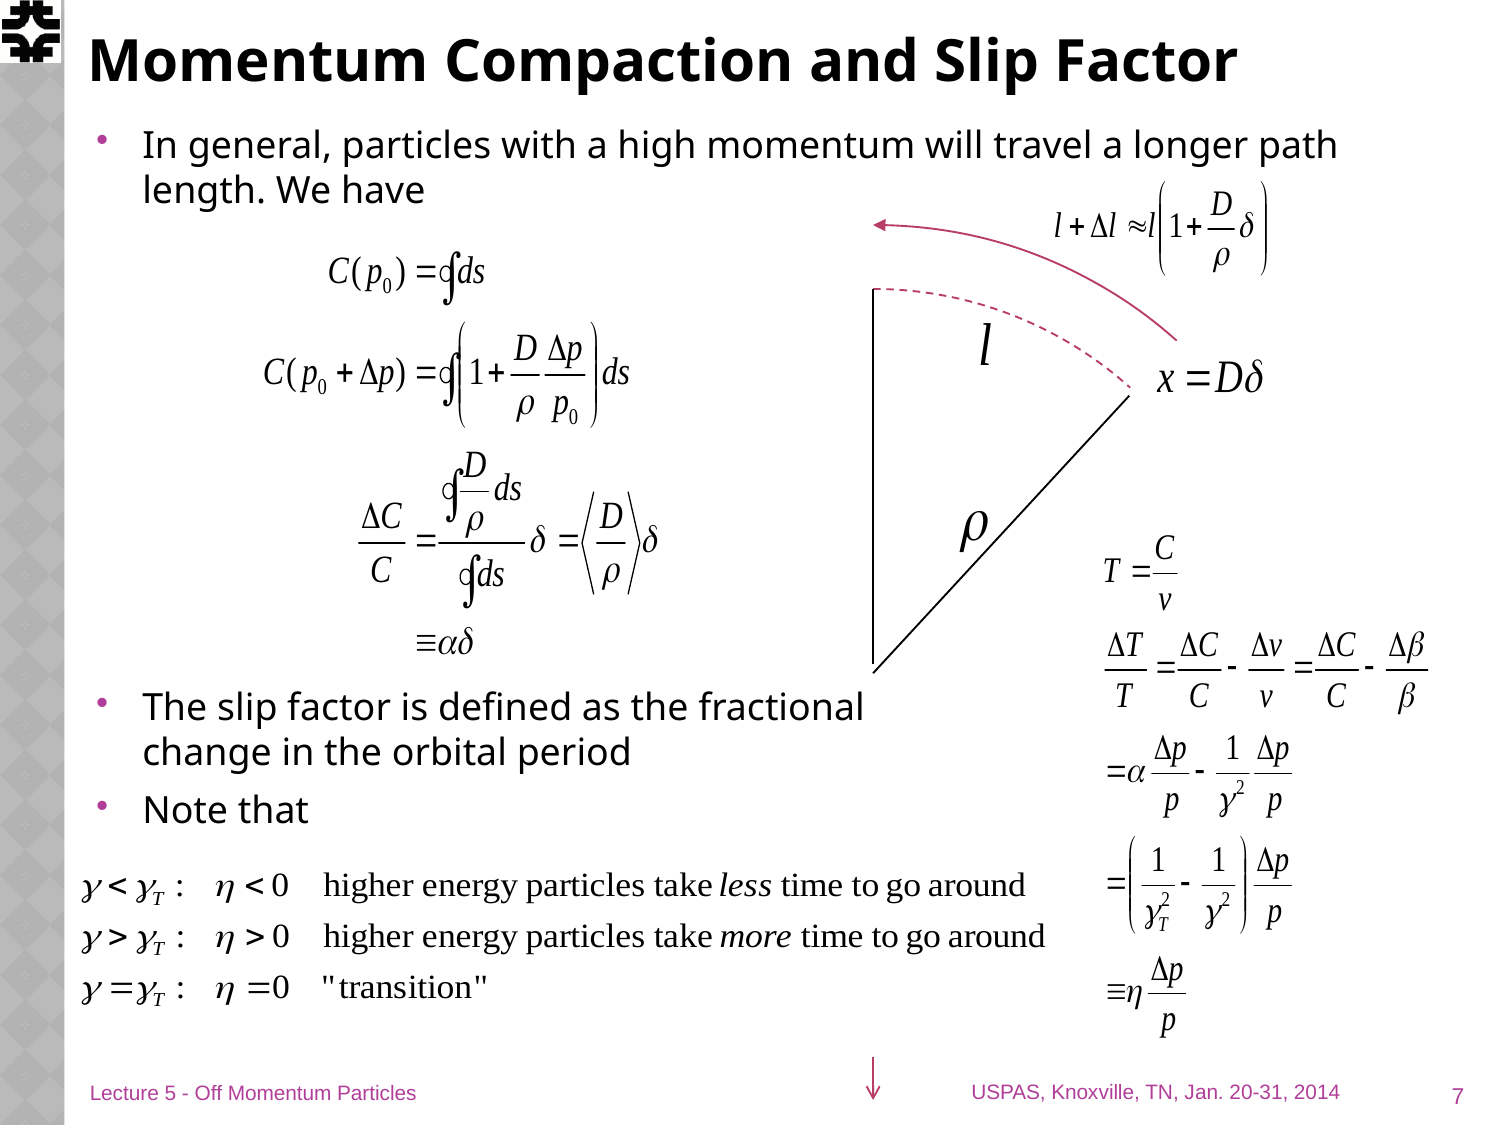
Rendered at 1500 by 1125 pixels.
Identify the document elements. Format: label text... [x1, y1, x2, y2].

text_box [1049, 174, 1276, 284]
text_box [424, 224, 1322, 1101]
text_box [972, 309, 1003, 381]
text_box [258, 237, 667, 663]
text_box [949, 499, 1001, 566]
slide_number 7 [1367, 1071, 1465, 1110]
title Momentum Compaction and Slip Factor [80, 20, 1436, 93]
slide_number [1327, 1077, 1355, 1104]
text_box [74, 861, 1054, 1013]
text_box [1149, 349, 1276, 405]
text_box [1099, 524, 1435, 1047]
footer Lecture 5 - Off Momentum Particles [75, 1075, 419, 1105]
list In general, particles with a high momentum will travel a longer path length. We have The slip factor is defined as the fractional change in the orbital period Note that [82, 112, 1437, 242]
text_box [1129, 340, 1178, 389]
picture [0, 0, 61, 63]
